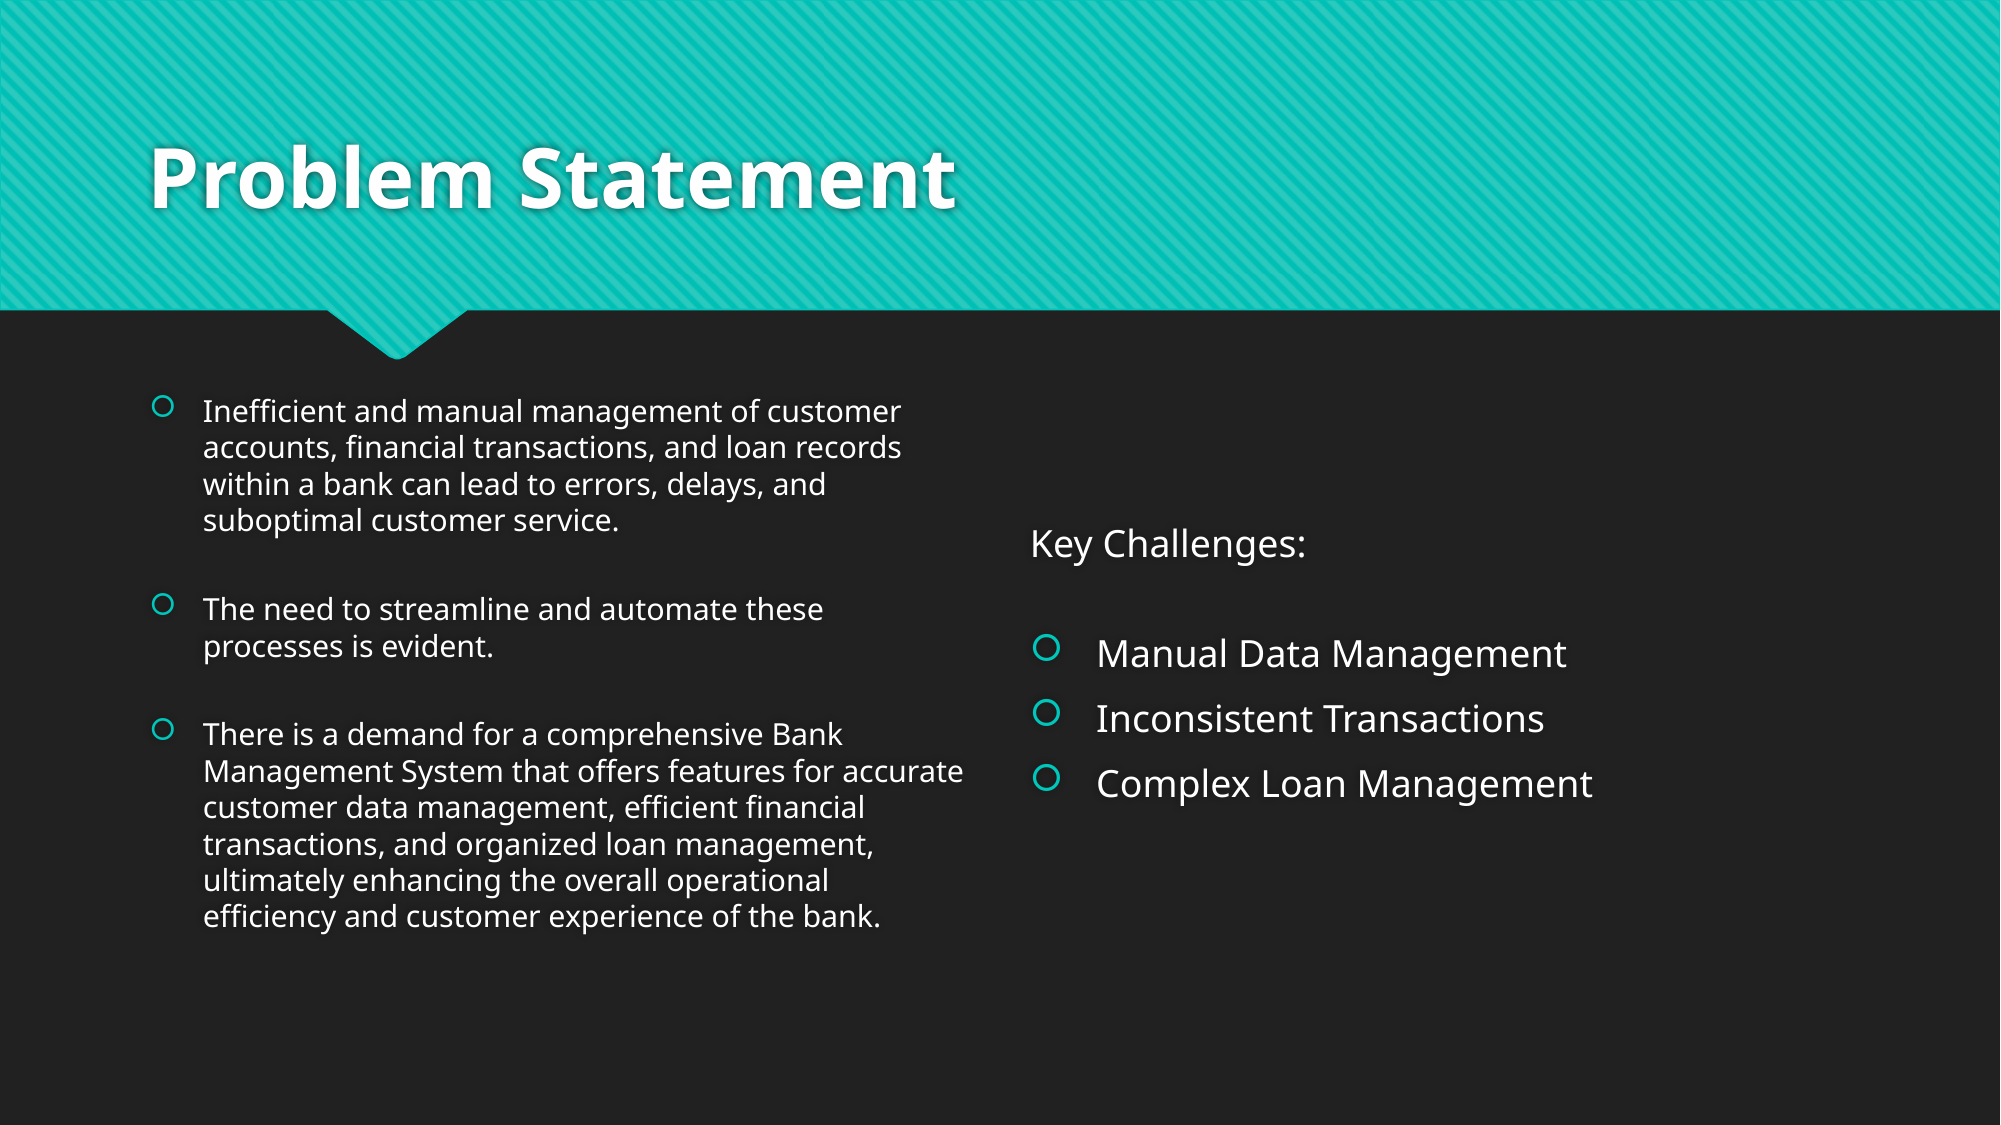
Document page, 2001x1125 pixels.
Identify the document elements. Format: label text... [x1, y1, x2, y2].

list Key Challenges: Manual Data Management Inconsistent Transactions Complex Loan Management [1014, 364, 1868, 962]
title Problem Statement [132, 73, 1868, 233]
list Inefficient and manual management of customer accounts, financial transactions, and loan records within a bank can lead to errors, delays, and suboptimal customer service. The need to streamline and automate these processes is evident. There is a demand for a comprehensive Bank Management System that offers features for accurate customer data management, efficient financial transactions, and organized loan management, ultimately enhancing the overall operational efficiency and customer experience of the bank. [134, 364, 985, 962]
